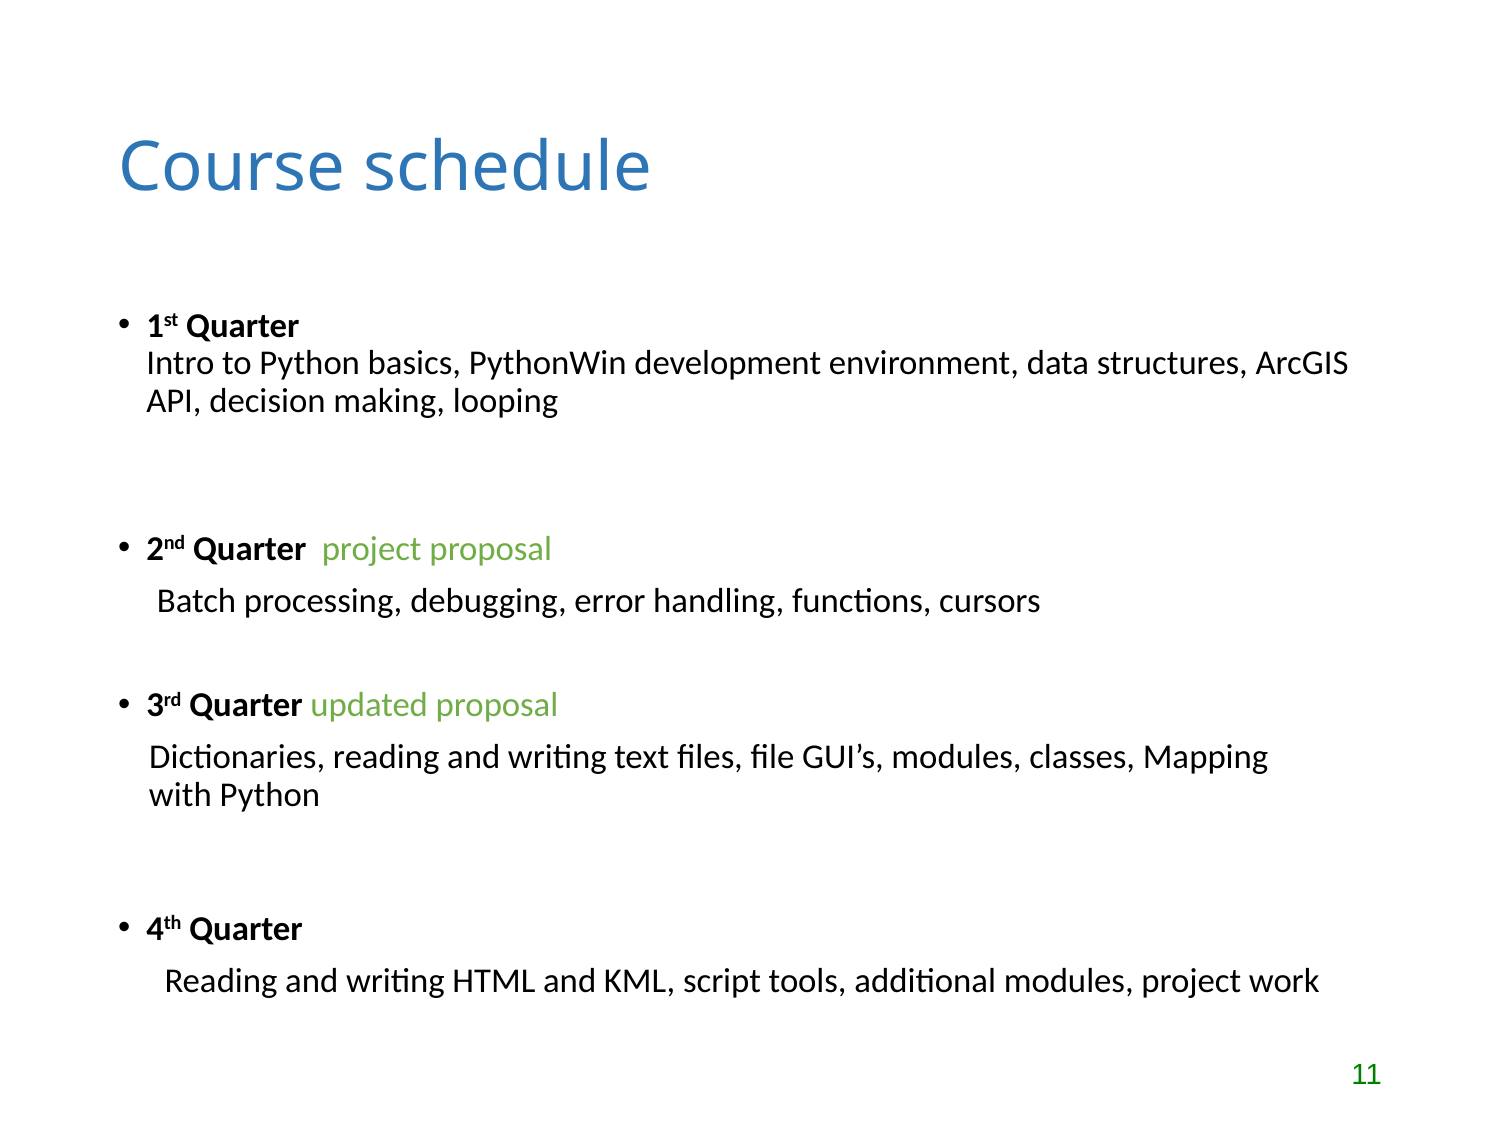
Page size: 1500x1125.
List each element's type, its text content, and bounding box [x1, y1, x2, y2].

text_box [37, 282, 1388, 342]
title Course schedule [103, 59, 1397, 278]
slide_number 11 [1059, 1042, 1397, 1103]
list 1st Quarter Intro to Python basics, PythonWin development environment, data structures, ArcGIS API, decision making, looping 2nd Quarter project proposal Batch processing, debugging, error handling, functions, cursors 3rd Quarter updated proposal Dictionaries, reading and writing text files, file GUI’s, modules, classes, Mapping with Python 4th Quarter Reading and writing HTML and KML, script tools, additional modules, project work [103, 299, 1397, 1014]
